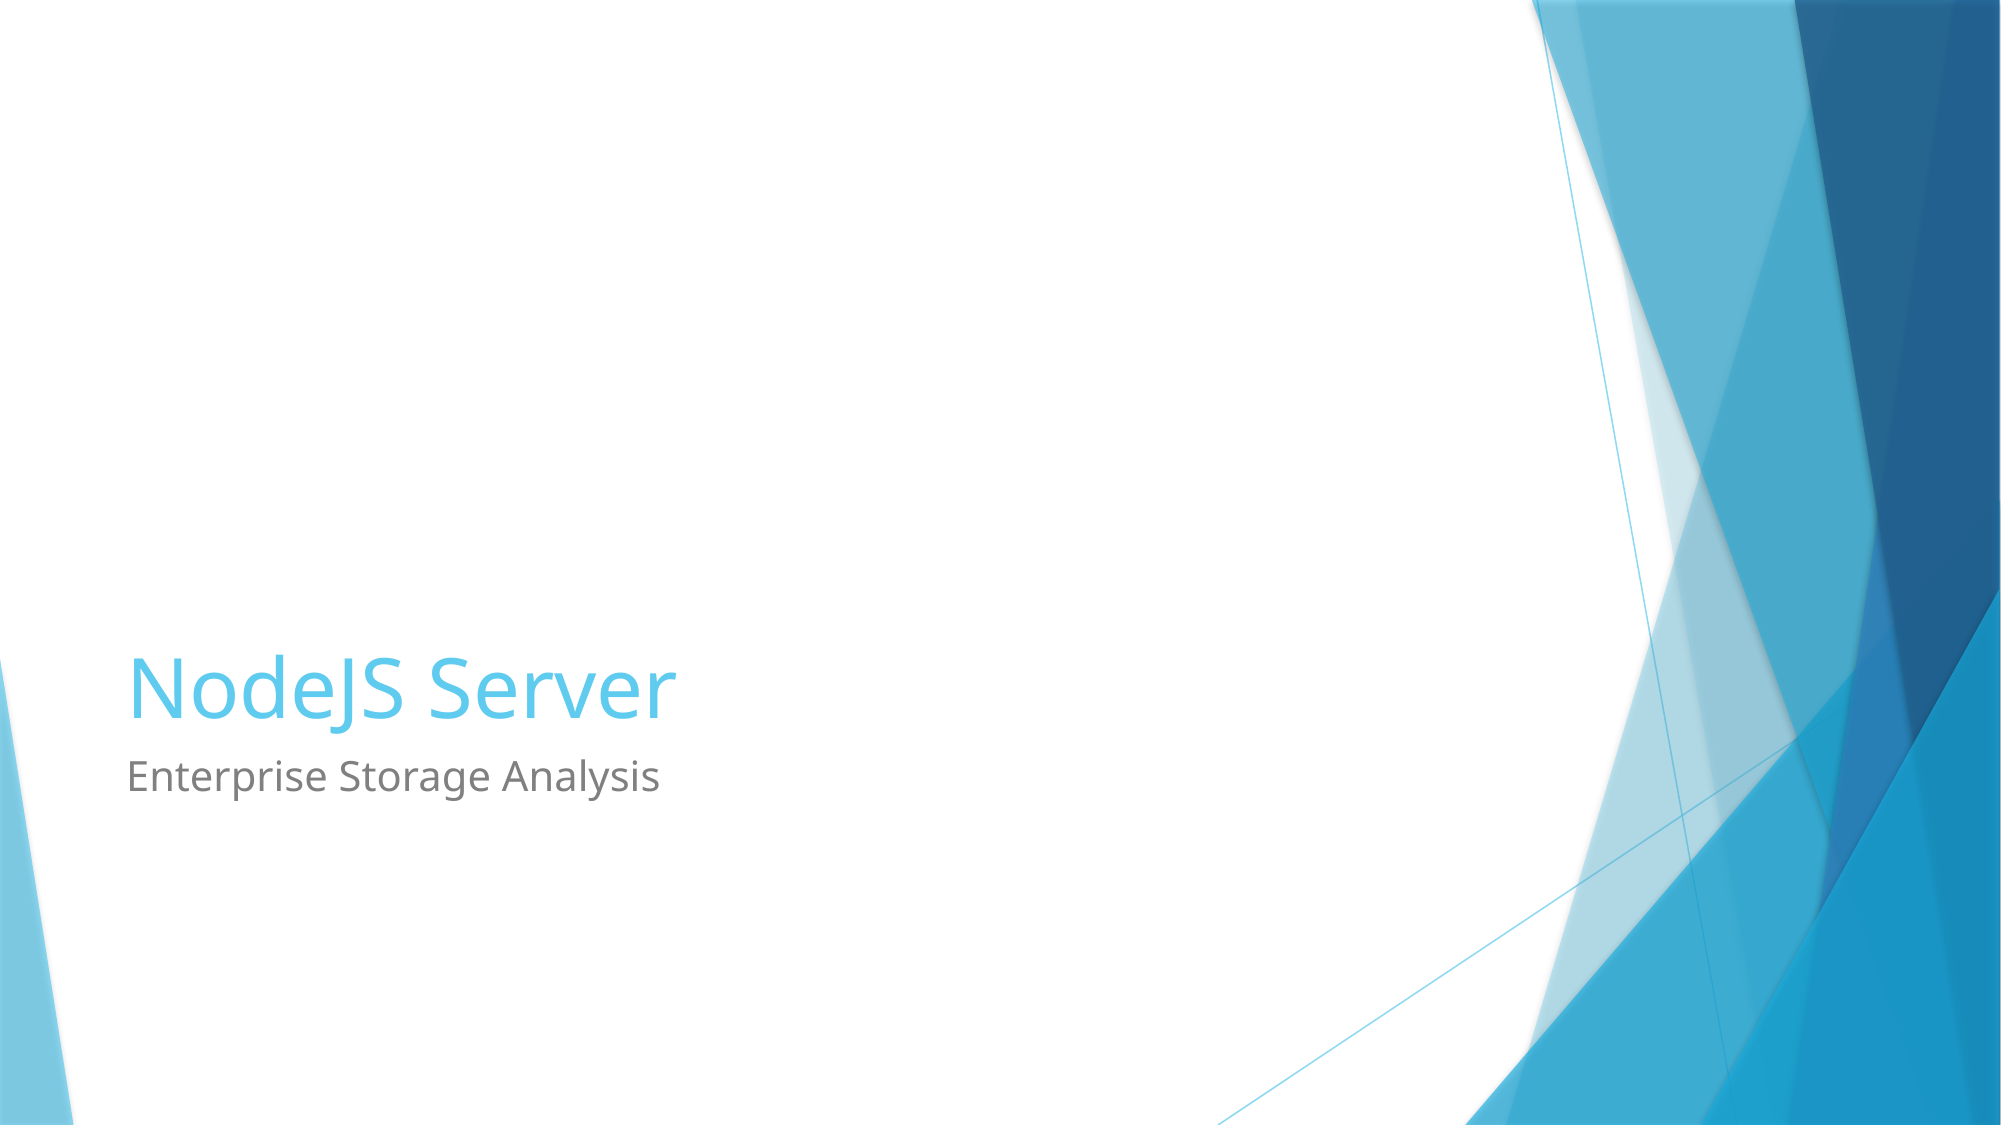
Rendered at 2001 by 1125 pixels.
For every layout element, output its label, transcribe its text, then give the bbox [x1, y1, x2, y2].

list Enterprise Storage Analysis [111, 742, 1522, 884]
title NodeJS Server [111, 443, 1522, 742]
